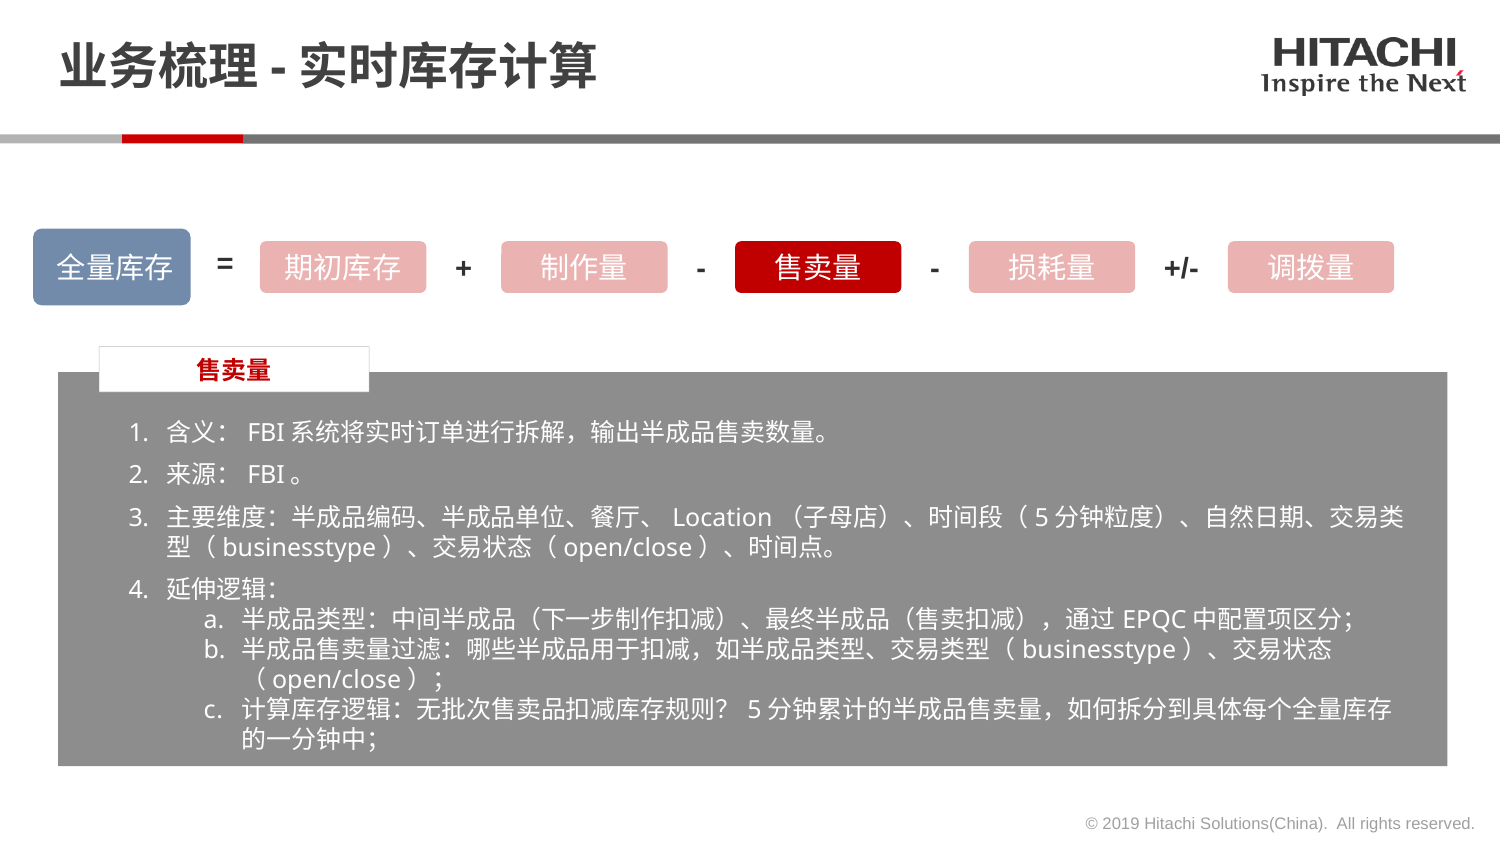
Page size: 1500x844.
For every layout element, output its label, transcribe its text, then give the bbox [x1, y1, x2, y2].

text_box 全量库存 [38, 235, 193, 299]
text_box - [681, 241, 721, 292]
text_box 售卖量 [97, 344, 371, 394]
title 业务梳理-实时库存计算 [43, 8, 1200, 129]
text_box [56, 370, 1449, 768]
text_box +/- [1149, 241, 1214, 292]
text_box + [440, 241, 487, 292]
picture [1261, 37, 1466, 96]
text_box = [201, 236, 249, 287]
text_box - [915, 241, 955, 292]
text_box 含义：FBI系统将实时订单进行拆解，输出半成品售卖数量。 来源：FBI。 主要维度：半成品编码、半成品单位、餐厅、Location（子母店）、时间段（5分钟粒度）、自然日期、交易类型（businesstype）、交易状态（open/close）、时间点。 延伸逻辑： 半成品类型：中间半成品（下一步制作扣减）、最终半成品（售卖扣减），通过EPQC中配置项区分； 半成品售卖量过滤：哪些半成品用于扣减，如半成品类型、交易类型（businesstype）、交易状态（open/close）； 计算库存逻辑：无批次售卖品扣减库存规则？5分钟累计的半成品售卖量，如何拆分到具体每个全量库存的一分钟中； [113, 408, 1423, 791]
text_box 制作量 [499, 239, 670, 296]
text_box 损耗量 [966, 239, 1138, 296]
text_box 调拨量 [1225, 239, 1397, 296]
text_box [30, 226, 193, 308]
text_box 期初库存 [257, 239, 429, 296]
text_box 售卖量 [732, 239, 904, 296]
